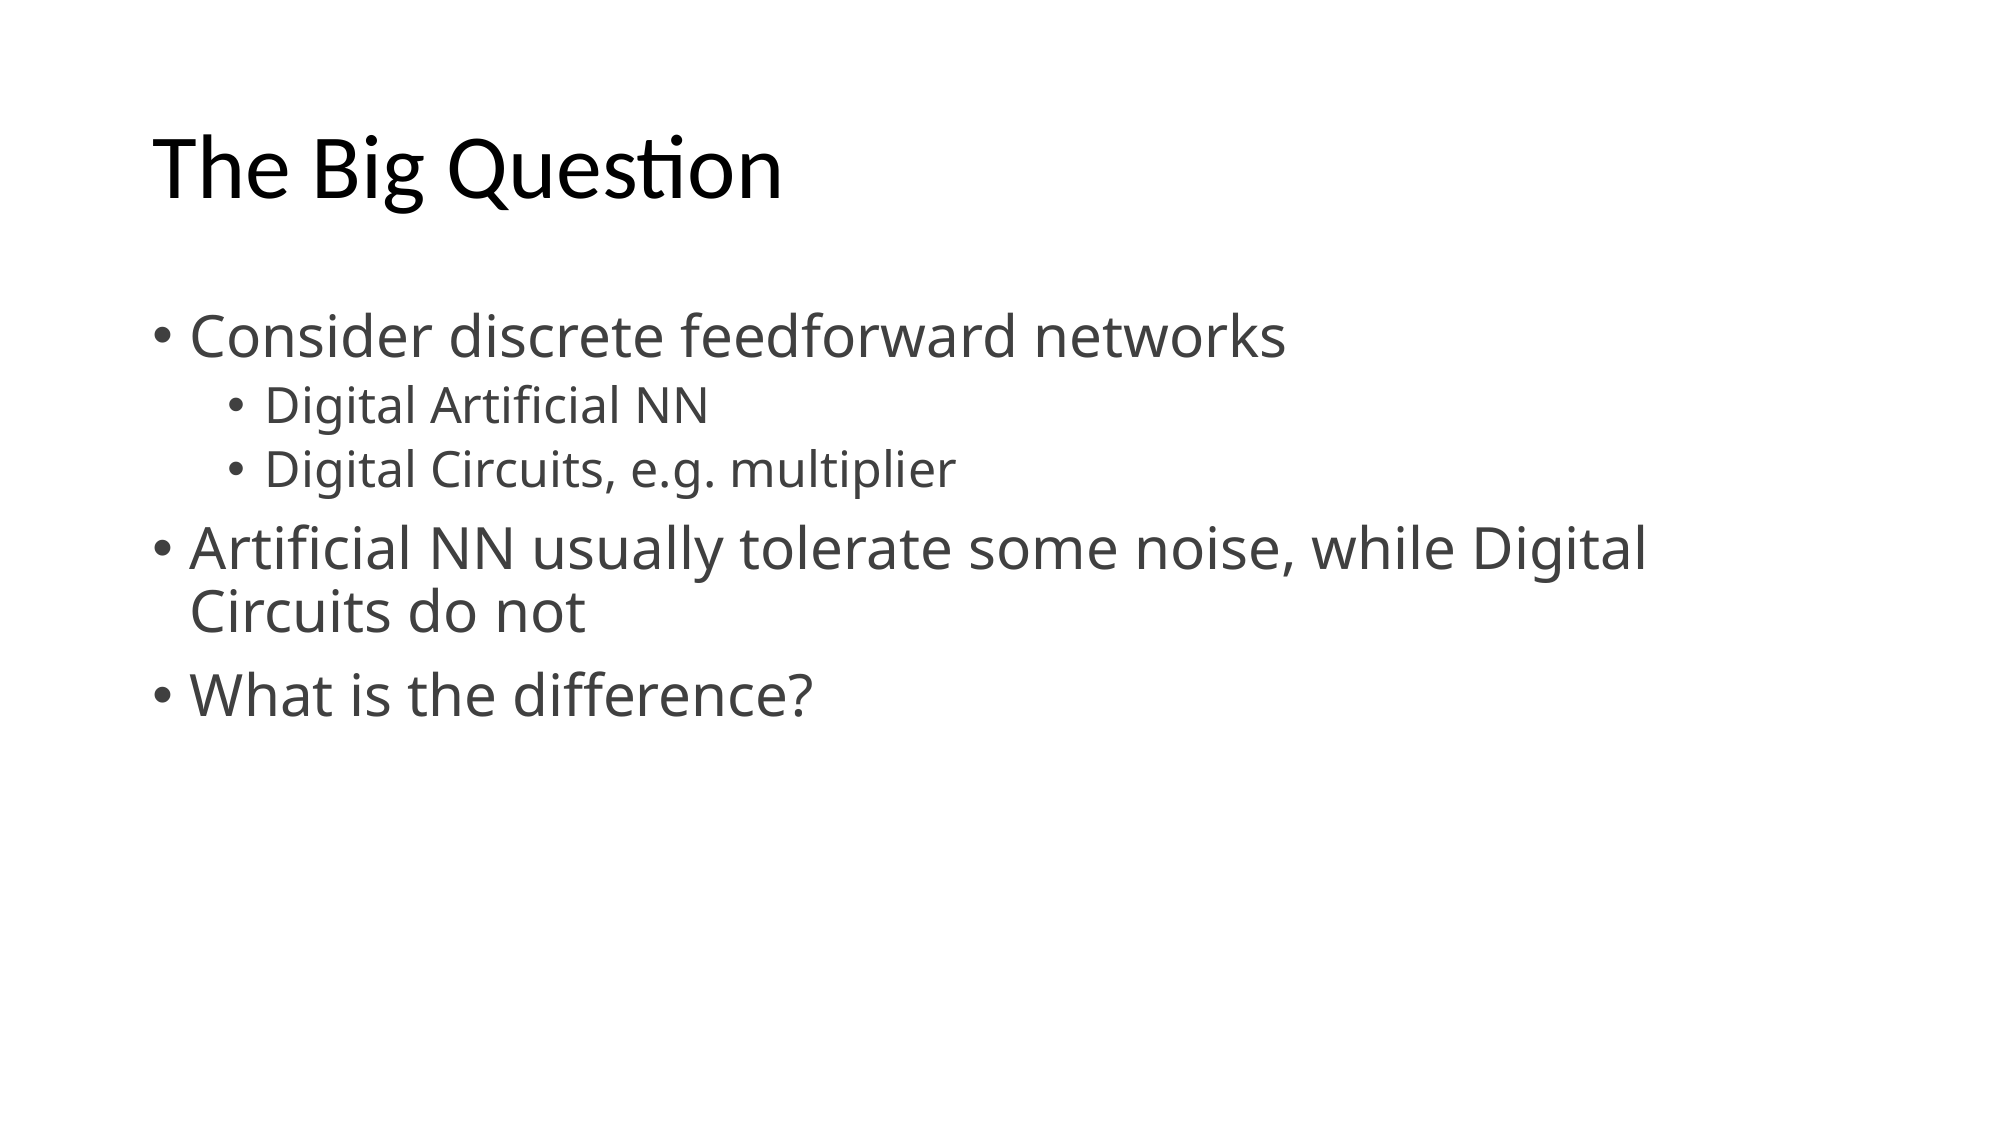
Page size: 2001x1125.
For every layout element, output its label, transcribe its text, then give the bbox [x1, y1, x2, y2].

title The Big Question [137, 59, 1863, 278]
list Consider discrete feedforward networks Digital Artificial NN Digital Circuits, e.g. multiplier Artificial NN usually tolerate some noise, while Digital Circuits do not What is the difference? [137, 299, 1863, 1014]
